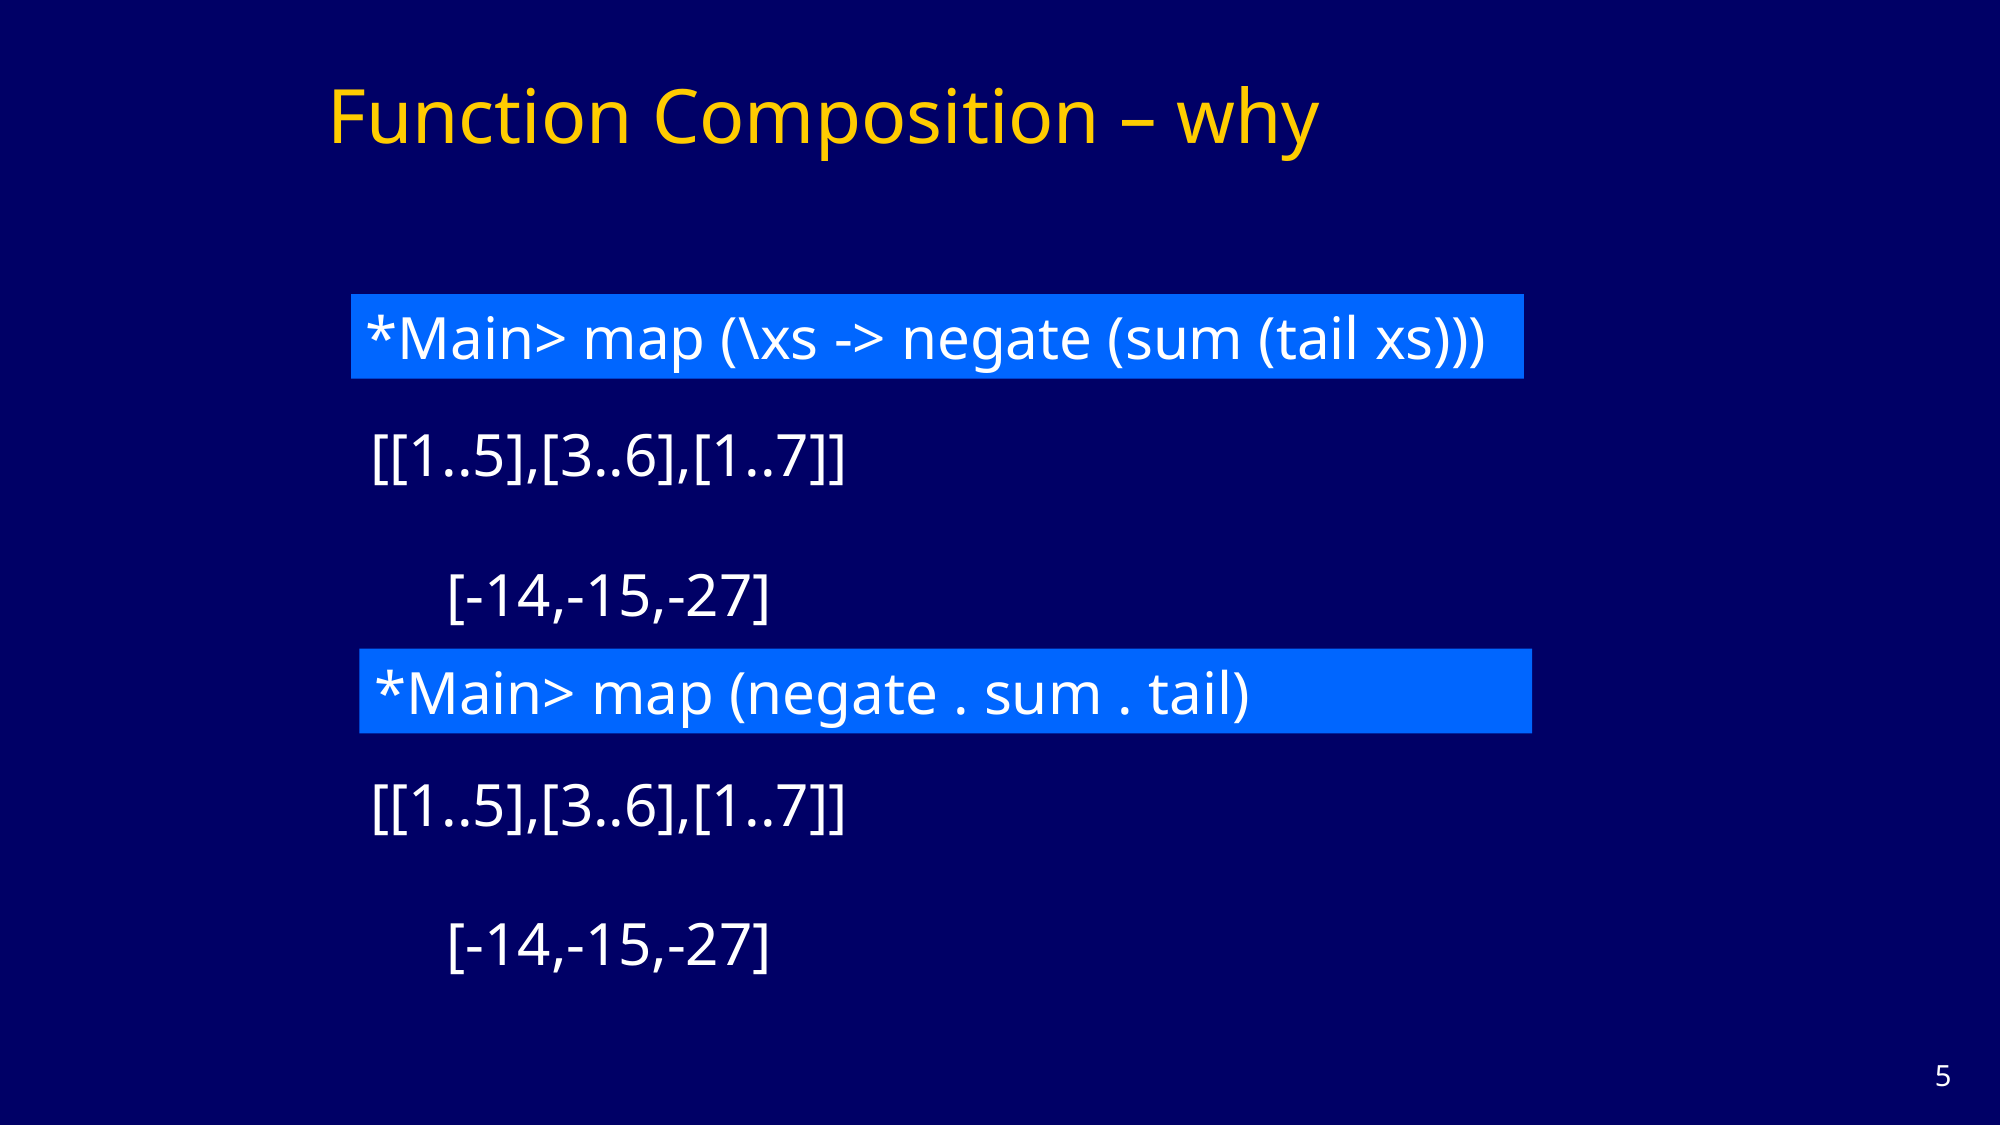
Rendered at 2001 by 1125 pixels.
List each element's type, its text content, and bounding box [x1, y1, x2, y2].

text_box *Main> map (negate . sum . tail) [359, 648, 1533, 734]
text_box Function Composition – why [312, 61, 1588, 174]
text_box *Main> map (\xs -> negate (sum (tail xs))) [351, 294, 1524, 379]
slide_number 4 [1833, 1050, 1967, 1100]
text_box [[1..5],[3..6],[1..7]] [-14,-15,-27] [[1..5],[3..6],[1..7]] [-14,-15,-27] [355, 270, 1724, 1055]
